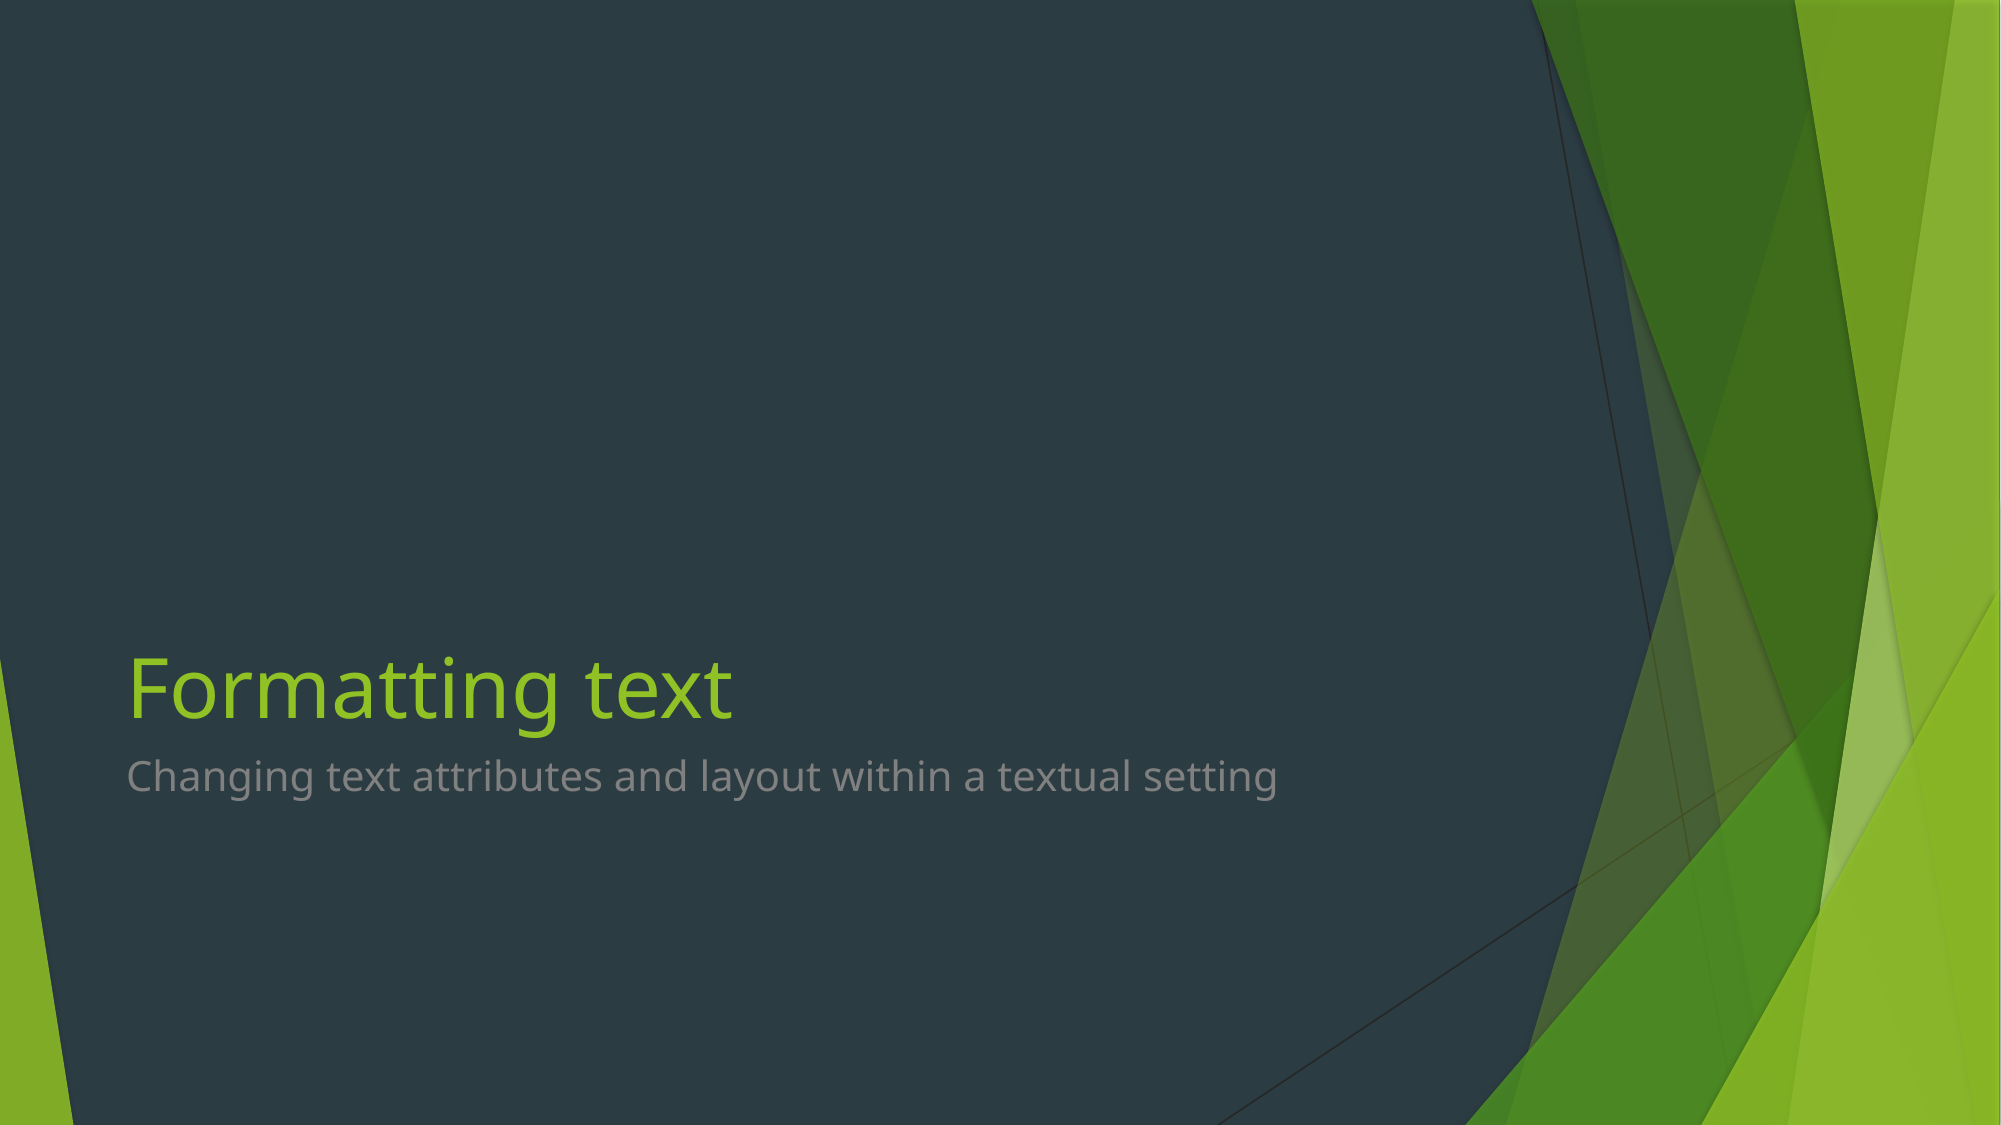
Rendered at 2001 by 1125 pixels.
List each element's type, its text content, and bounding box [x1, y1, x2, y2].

list Changing text attributes and layout within a textual setting [111, 742, 1522, 884]
title Formatting text [111, 443, 1522, 742]
